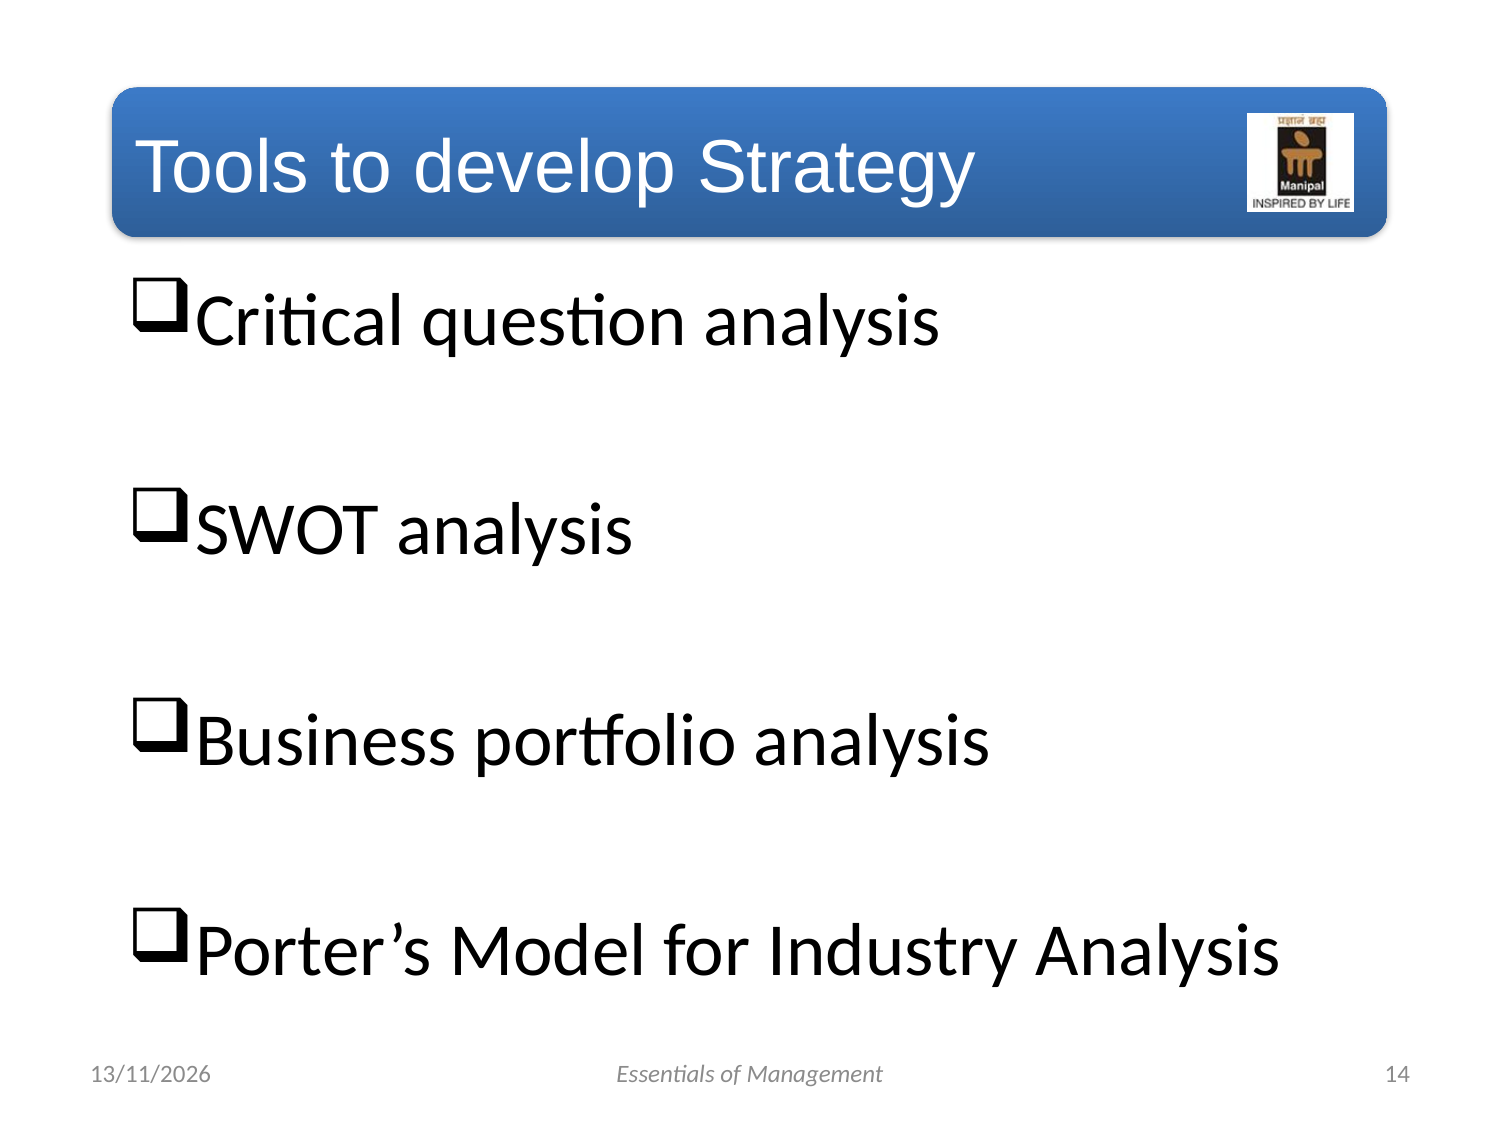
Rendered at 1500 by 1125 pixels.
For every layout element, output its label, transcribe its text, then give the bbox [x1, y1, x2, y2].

list Critical question analysis SWOT analysis Business portfolio analysis Porter’s Model for Industry Analysis [112, 262, 1425, 1059]
text_box Tools to develop Strategy [112, 87, 1388, 238]
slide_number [75, 1042, 425, 1103]
picture [1246, 113, 1354, 212]
footer Essentials of Management [512, 1042, 988, 1103]
slide_number 14 [1074, 1042, 1425, 1103]
